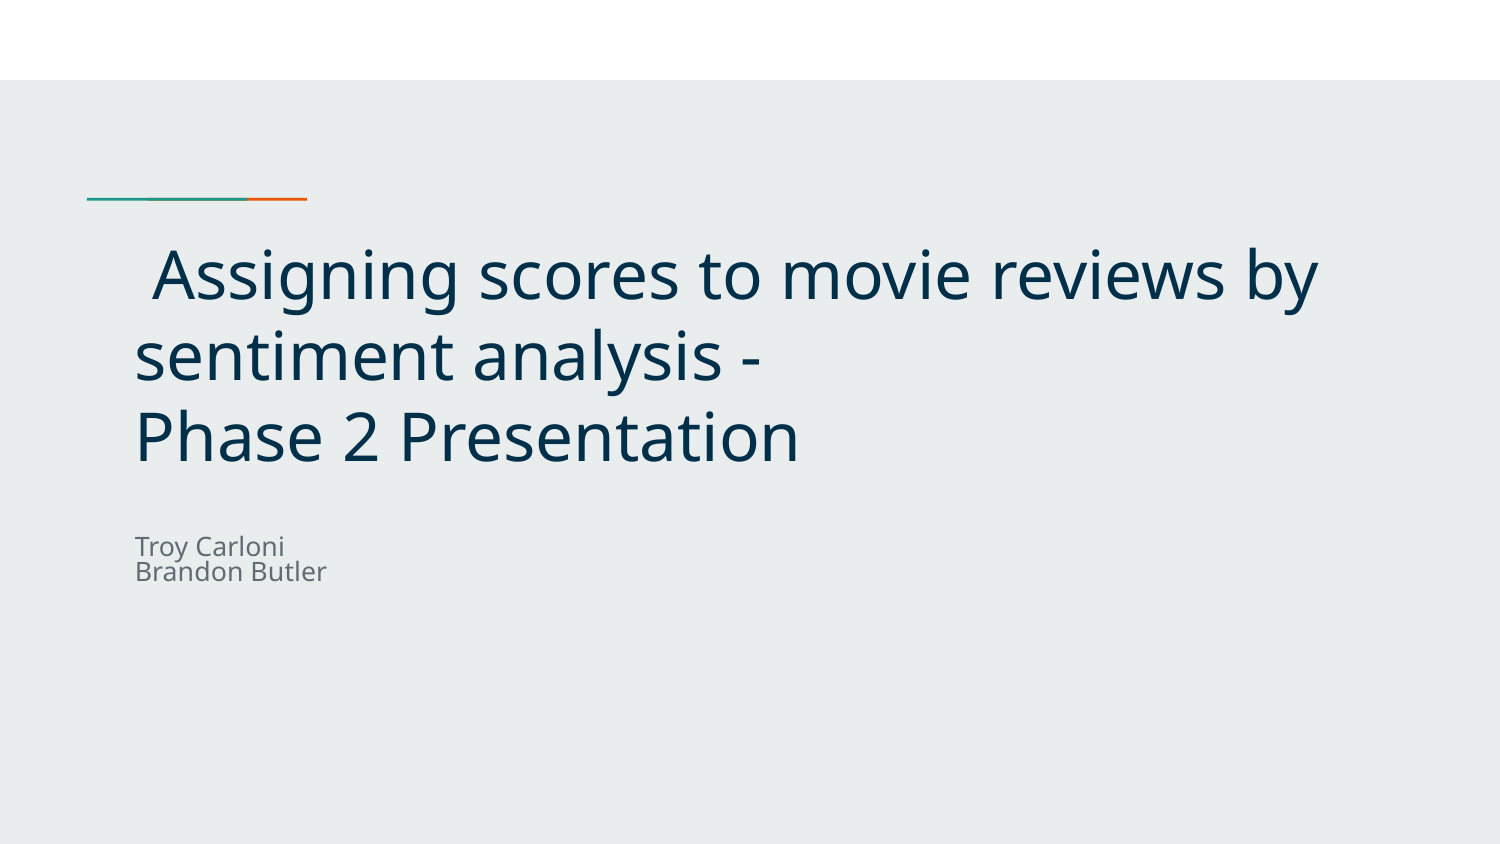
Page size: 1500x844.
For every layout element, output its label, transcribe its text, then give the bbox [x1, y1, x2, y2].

subtitle Troy Carloni Brandon Butler [119, 520, 1381, 610]
title Assigning scores to movie reviews by sentiment analysis - Phase 2 Presentation [119, 216, 1381, 490]
